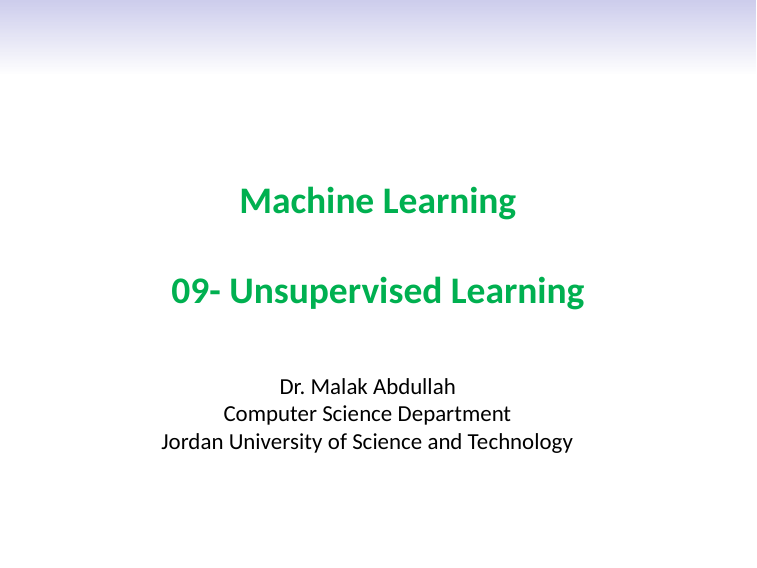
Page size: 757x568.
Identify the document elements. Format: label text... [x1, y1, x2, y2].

picture [0, 0, 756, 74]
subtitle Dr. Malak Abdullah Computer Science Department Jordan University of Science and Technology [103, 371, 633, 455]
title Machine Learning 09- Unsupervised Learning [56, 175, 700, 313]
